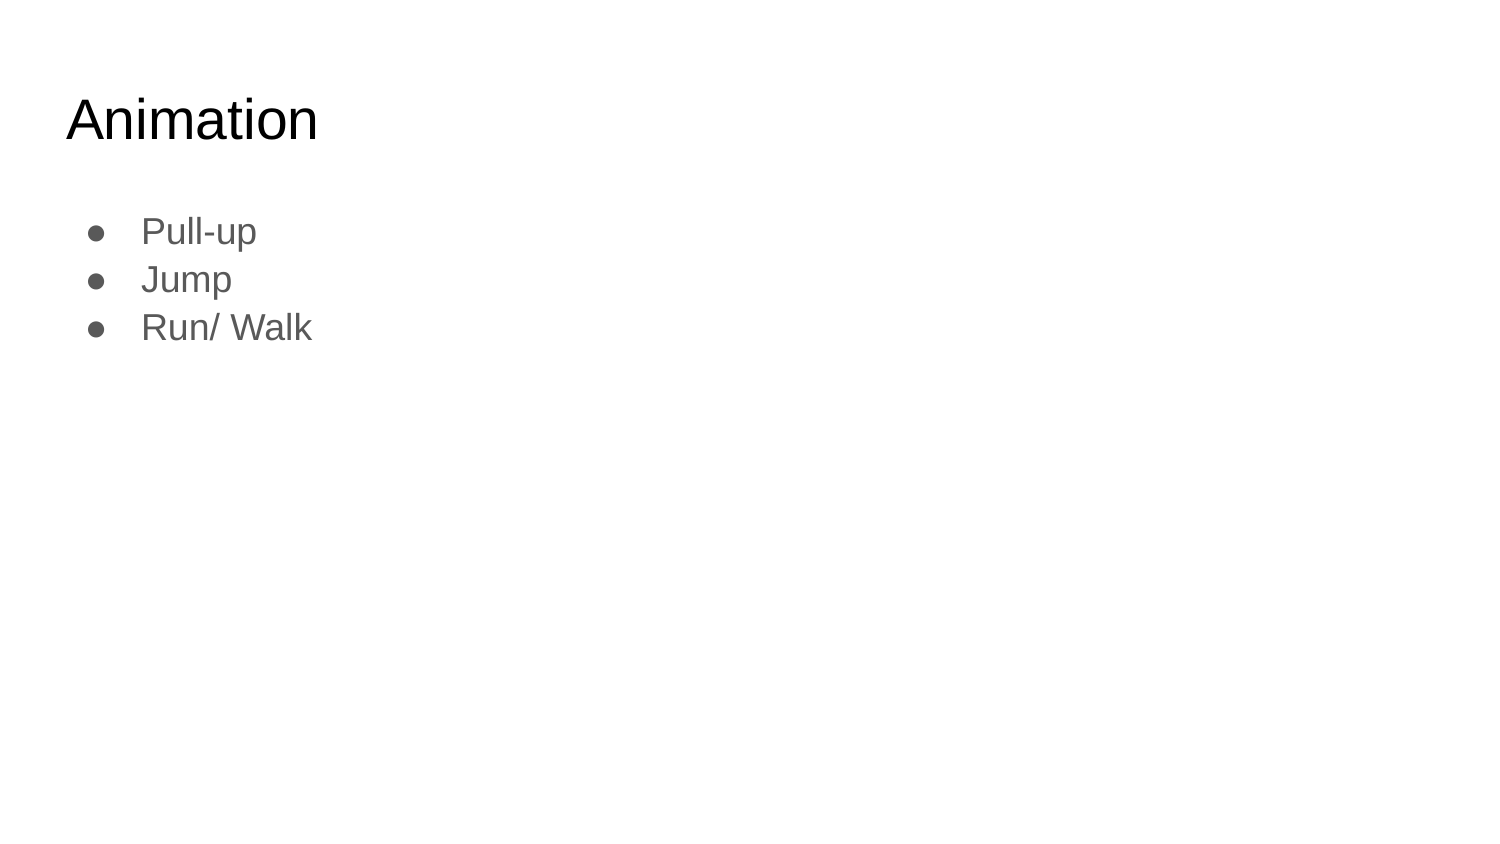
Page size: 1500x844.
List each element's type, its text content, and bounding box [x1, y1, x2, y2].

title Animation [51, 72, 1449, 167]
list Pull-up Jump Run/ Walk [51, 189, 1449, 750]
